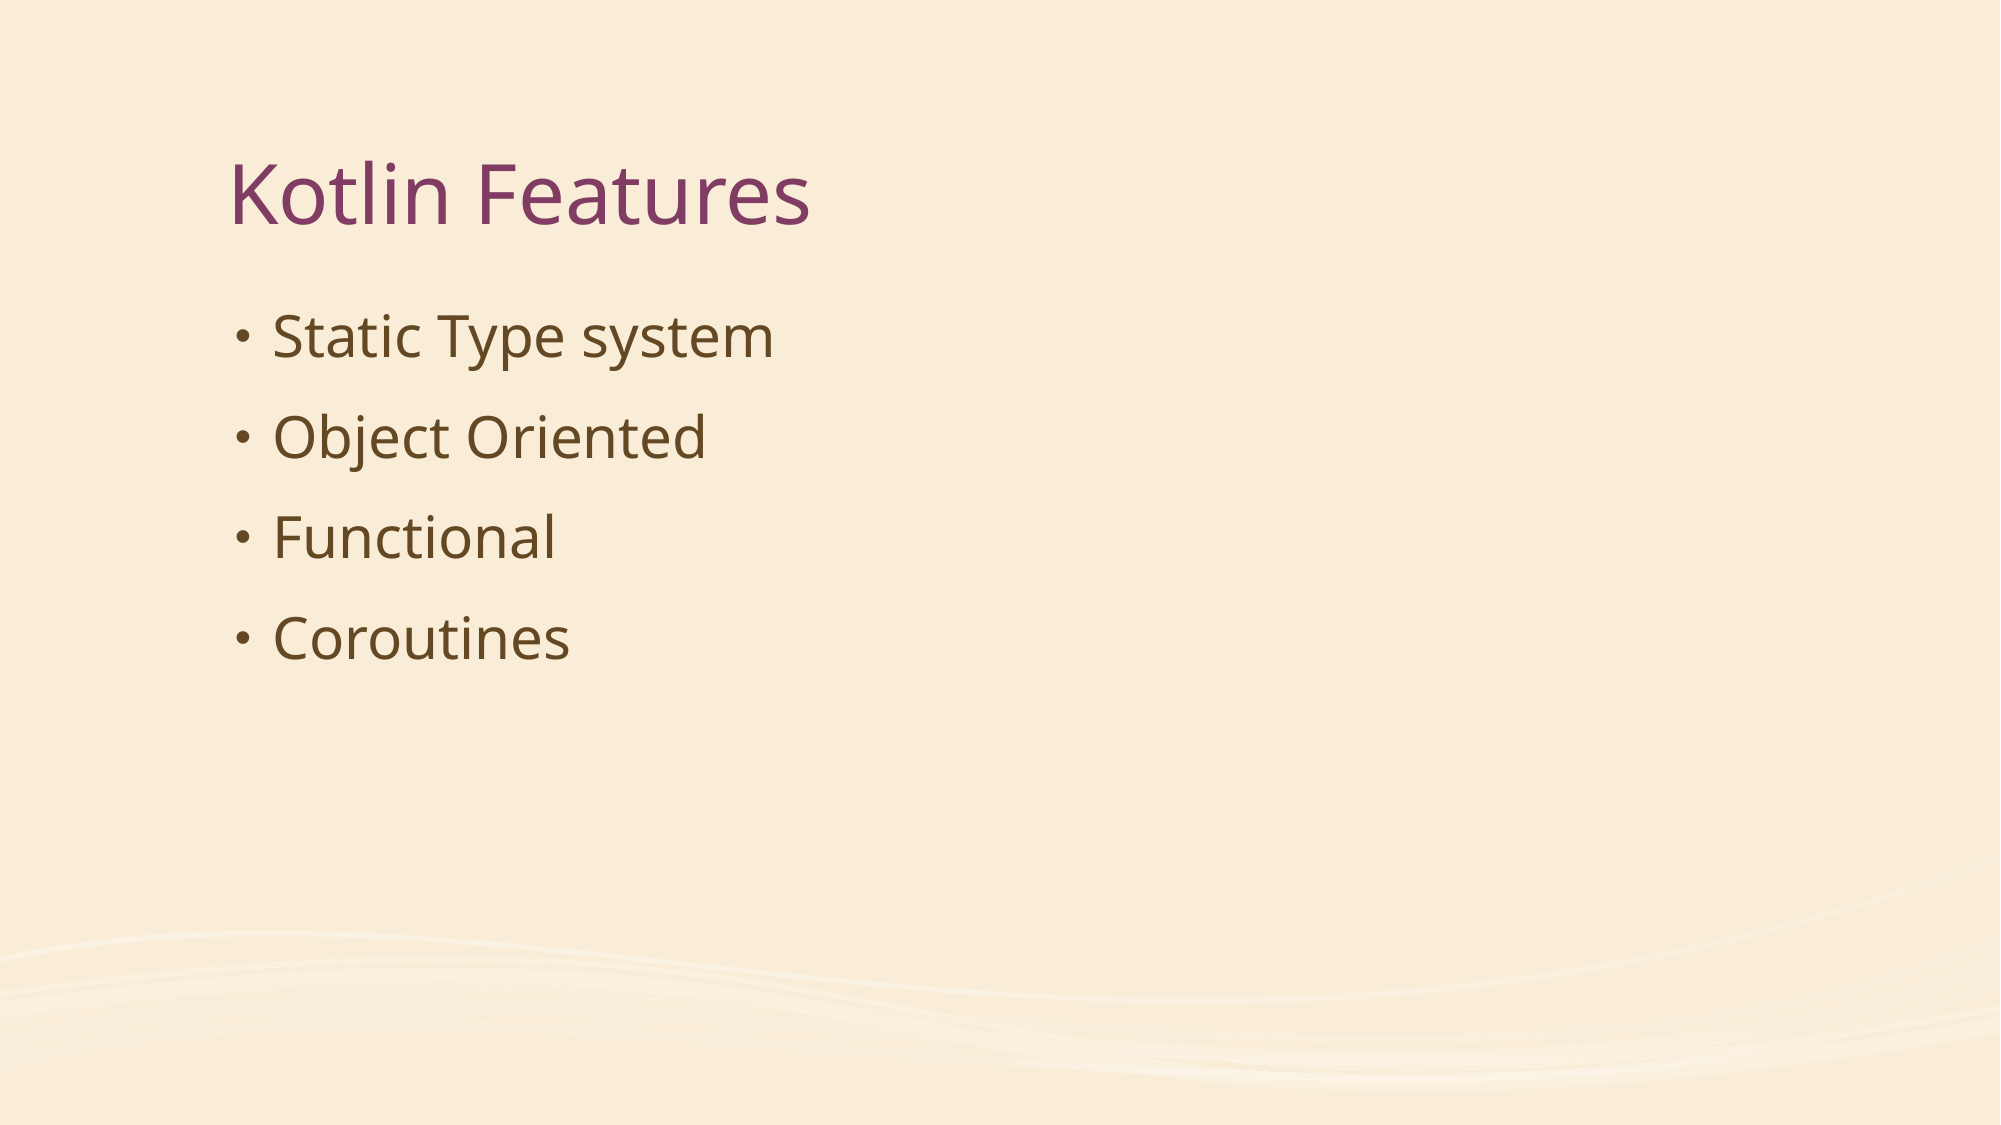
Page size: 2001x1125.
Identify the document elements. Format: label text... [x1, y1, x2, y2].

list Static Type system Object Oriented Functional Coroutines [212, 299, 1788, 950]
title Kotlin Features [212, 50, 1788, 250]
